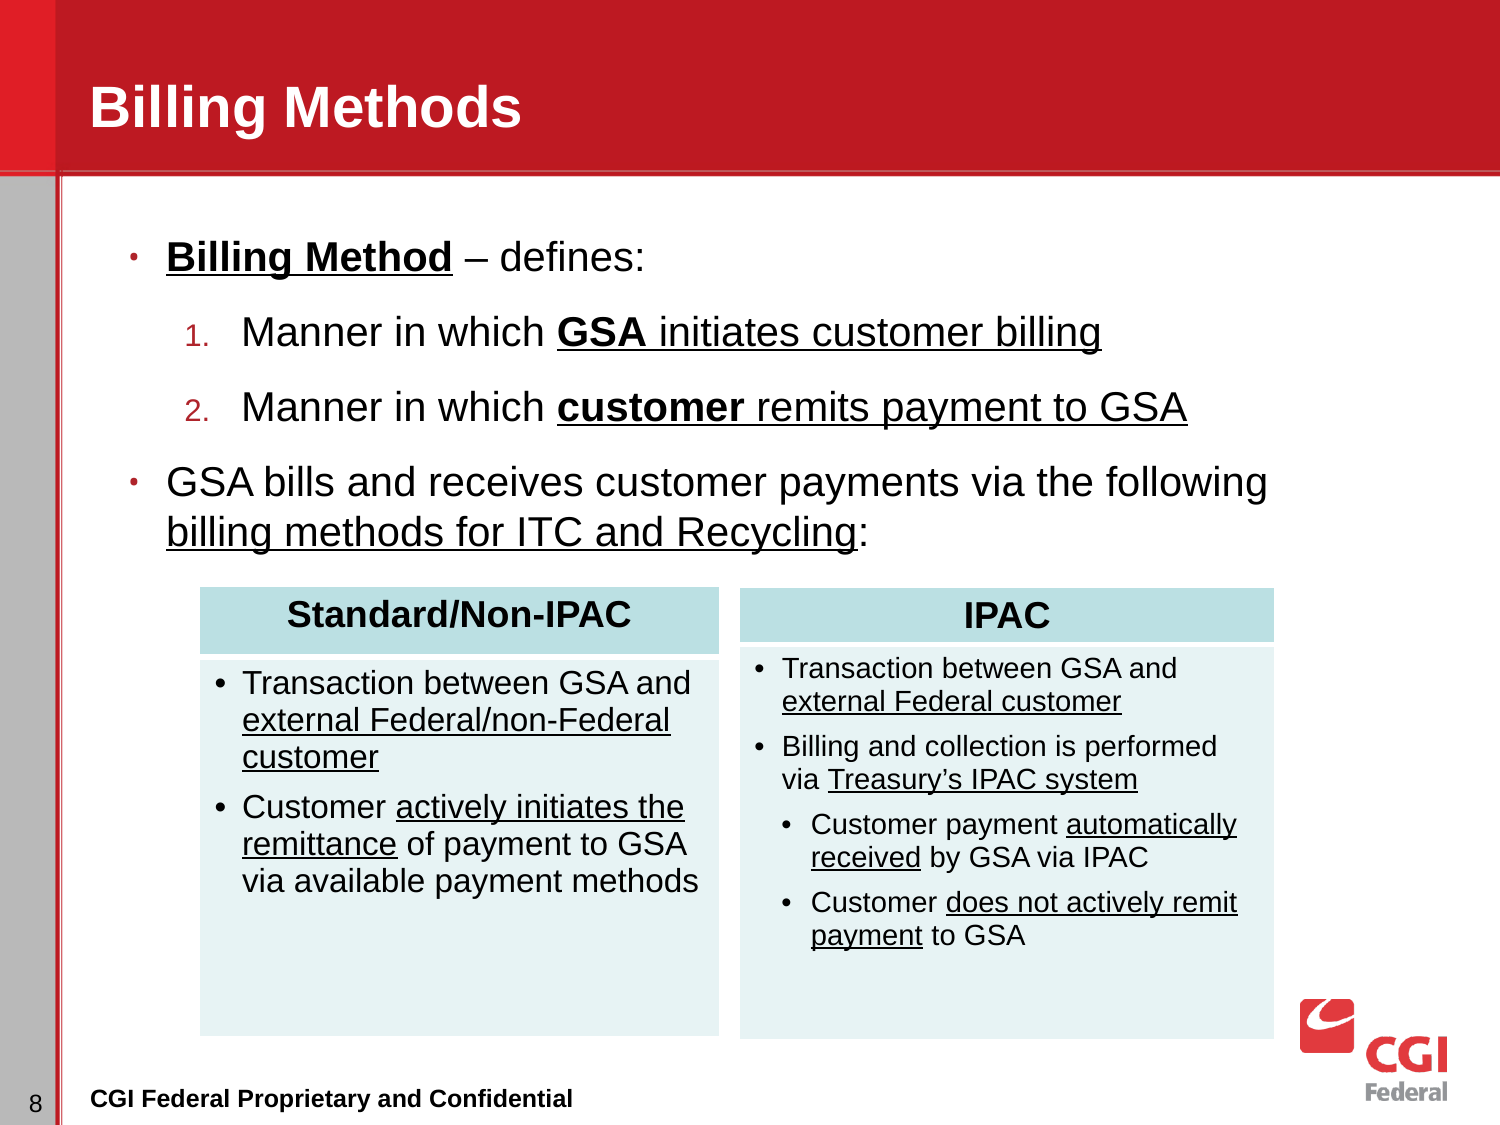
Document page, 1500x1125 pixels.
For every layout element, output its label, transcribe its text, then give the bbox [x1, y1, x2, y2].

table_header IPAC [740, 588, 1274, 642]
title Billing Methods [74, 54, 1464, 147]
footer CGI Federal Proprietary and Confidential [75, 1074, 1225, 1125]
list Billing Method – defines: Manner in which GSA initiates customer billing Manner in which customer remits payment to GSA GSA bills and receives customer payments via the following billing methods for ITC and Recycling: [113, 222, 1374, 1066]
picture [1300, 999, 1447, 1101]
table_cell Transaction between GSA and external Federal customer Billing and collection is performed via Treasury’s IPAC system Customer payment automatically received by GSA via IPAC Customer does not actively remit payment to GSA [740, 647, 1274, 1039]
slide_number ‹#› [0, 1074, 72, 1125]
table_cell Transaction between GSA and external Federal/non-Federal customer Customer actively initiates the remittance of payment to GSA via available payment methods [200, 660, 719, 1036]
picture [0, 0, 1500, 1074]
table_header Standard/Non-IPAC [200, 587, 719, 654]
